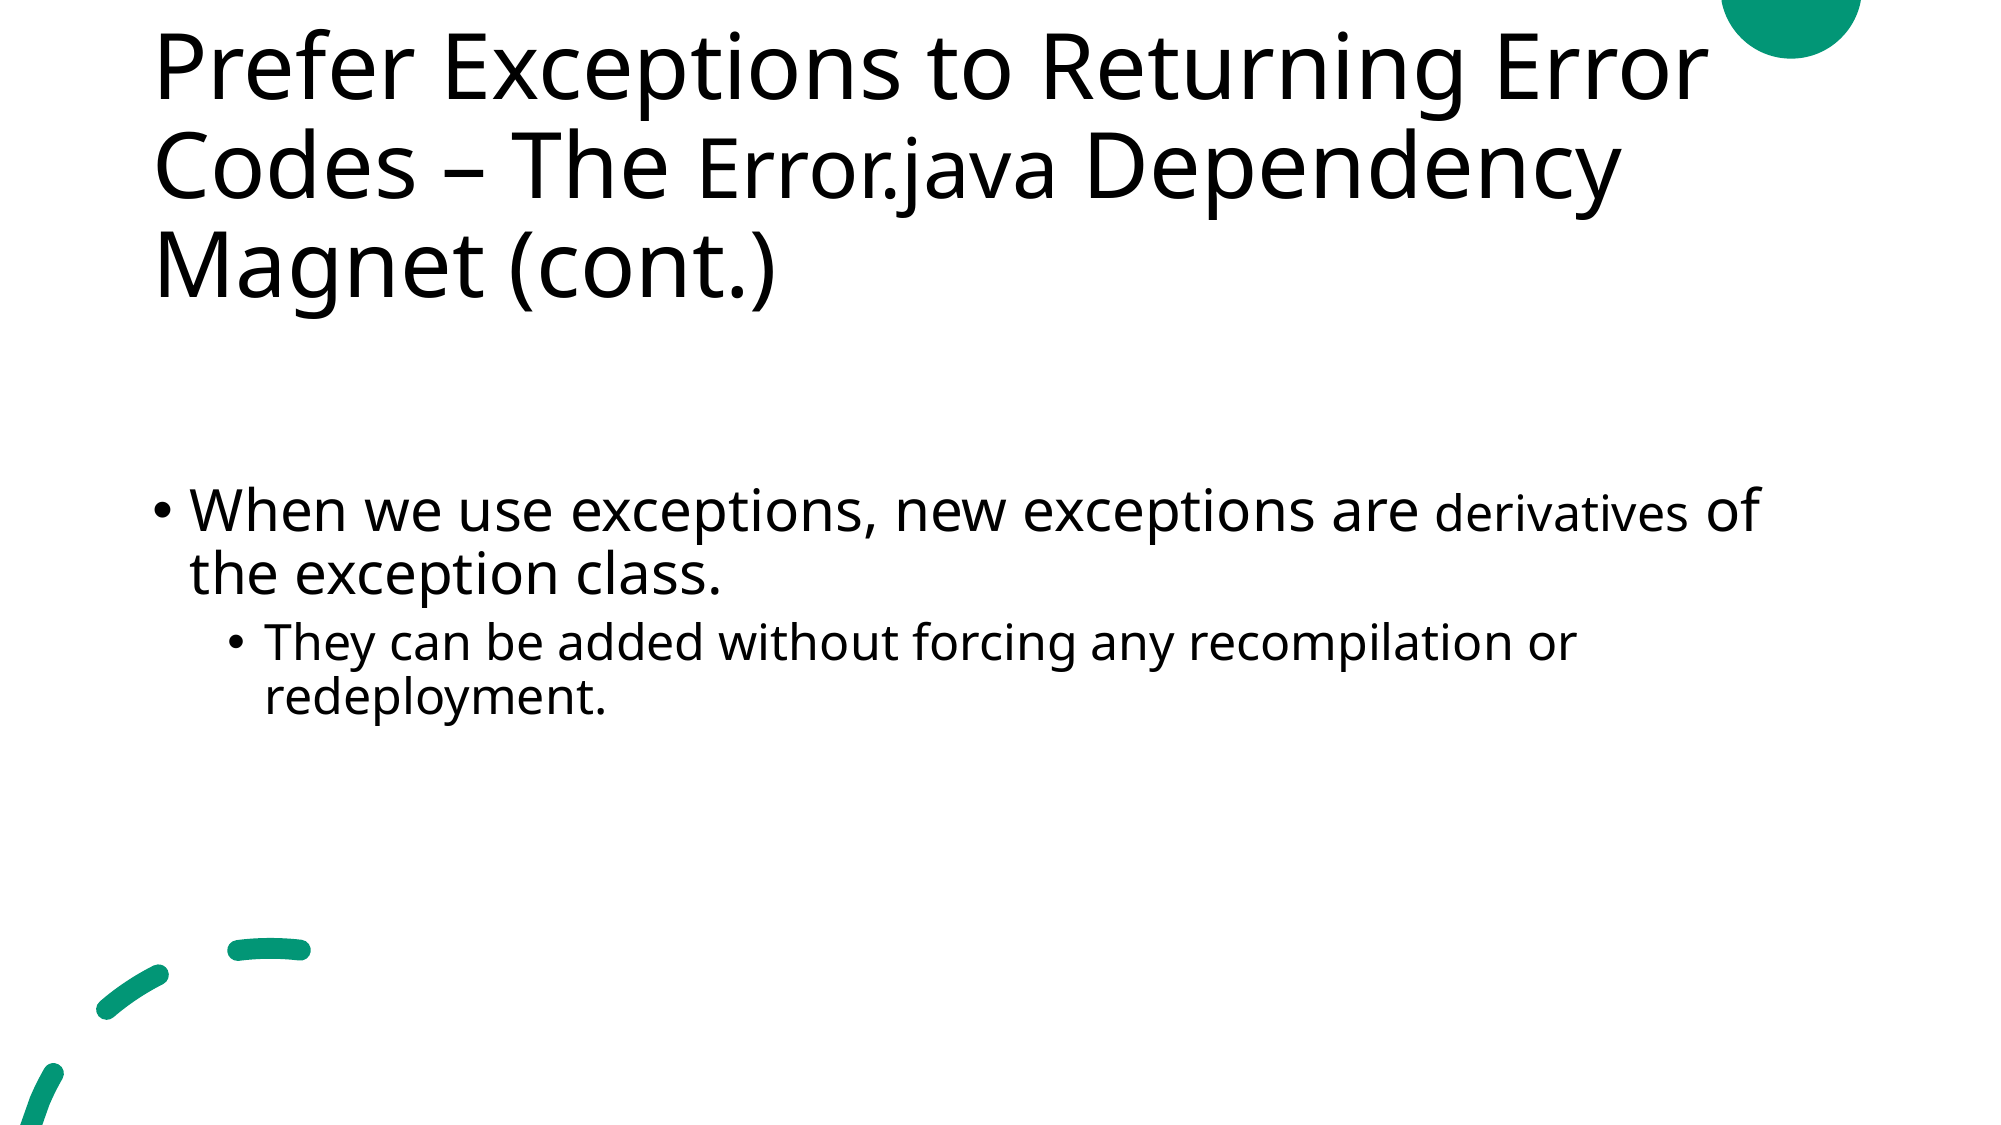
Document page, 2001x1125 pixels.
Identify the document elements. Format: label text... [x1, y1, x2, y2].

title Prefer Exceptions to Returning Error Codes – The Error.java Dependency Magnet (cont.) [137, 59, 1863, 278]
list When we use exceptions, new exceptions are derivatives of the exception class. They can be added without forcing any recompilation or redeployment. [137, 299, 1863, 933]
